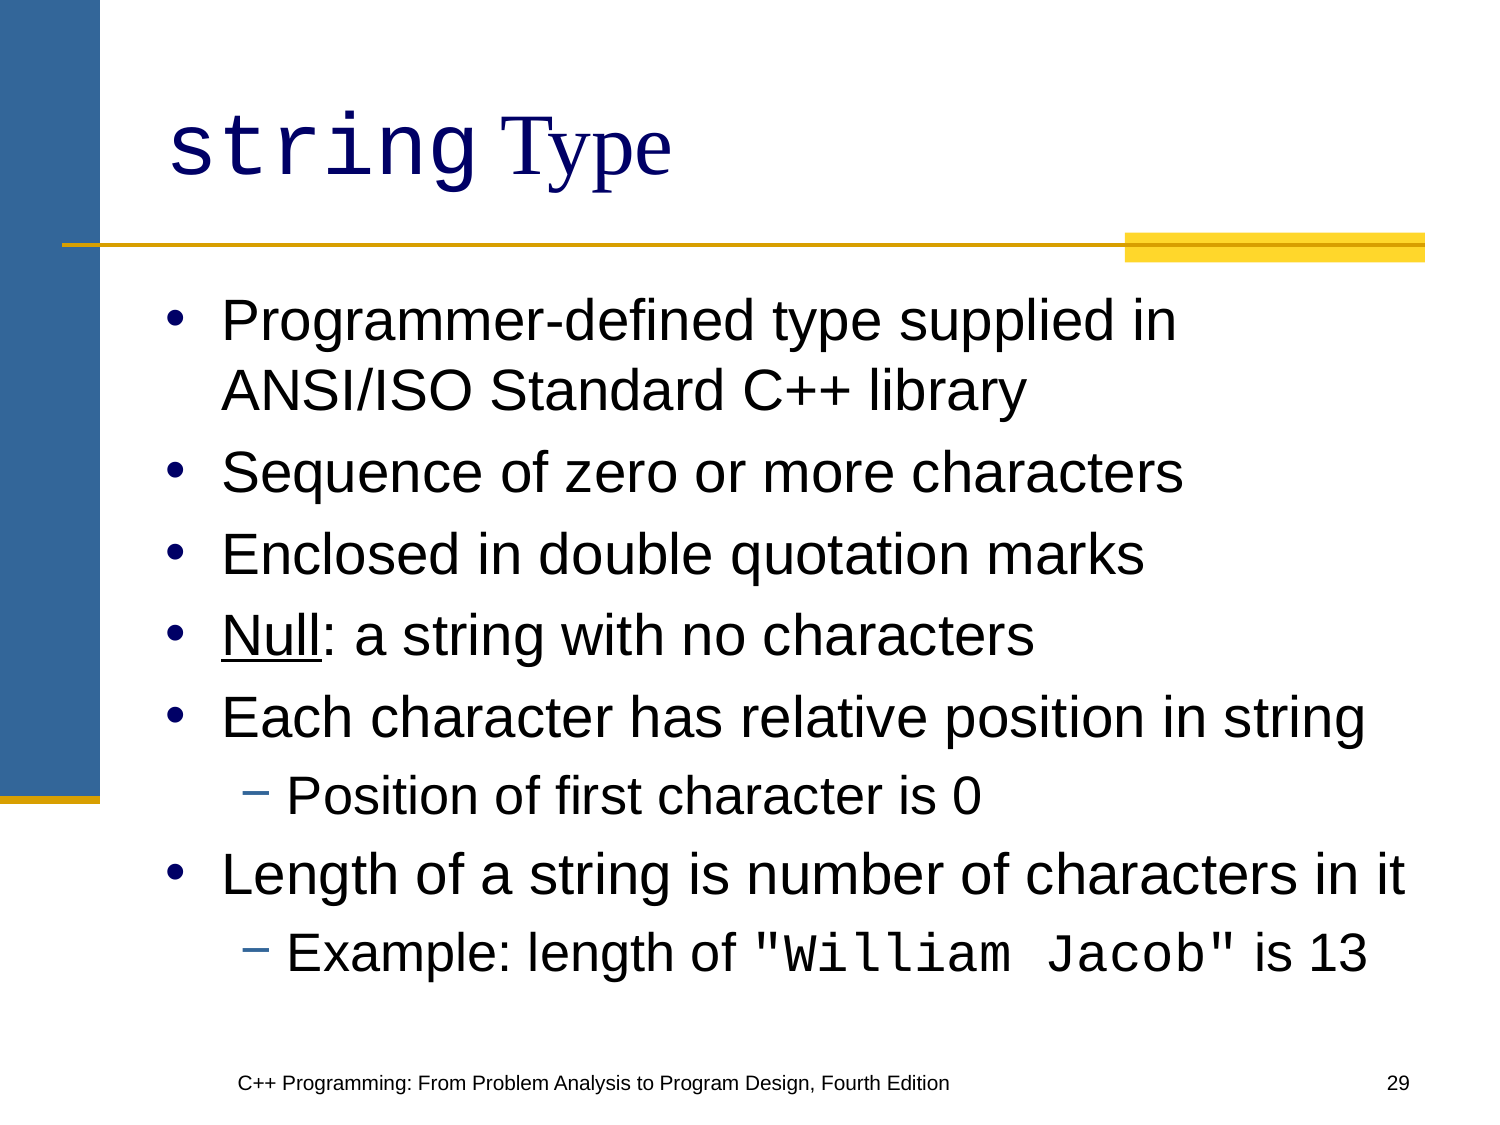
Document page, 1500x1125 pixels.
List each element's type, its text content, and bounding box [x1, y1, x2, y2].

text_box C++ Programming: From Problem Analysis to Program Design, Fourth Edition [149, 1062, 1038, 1100]
text_box ‹#› [1112, 1062, 1425, 1100]
list Programmer-defined type supplied in ANSI/ISO Standard C++ library Sequence of zero or more characters Enclosed in double quotation marks Null: a string with no characters Each character has relative position in string Position of first character is 0 Length of a string is number of characters in it Example: length of "William Jacob" is 13 [150, 275, 1425, 1050]
title string Type [150, 45, 1425, 234]
